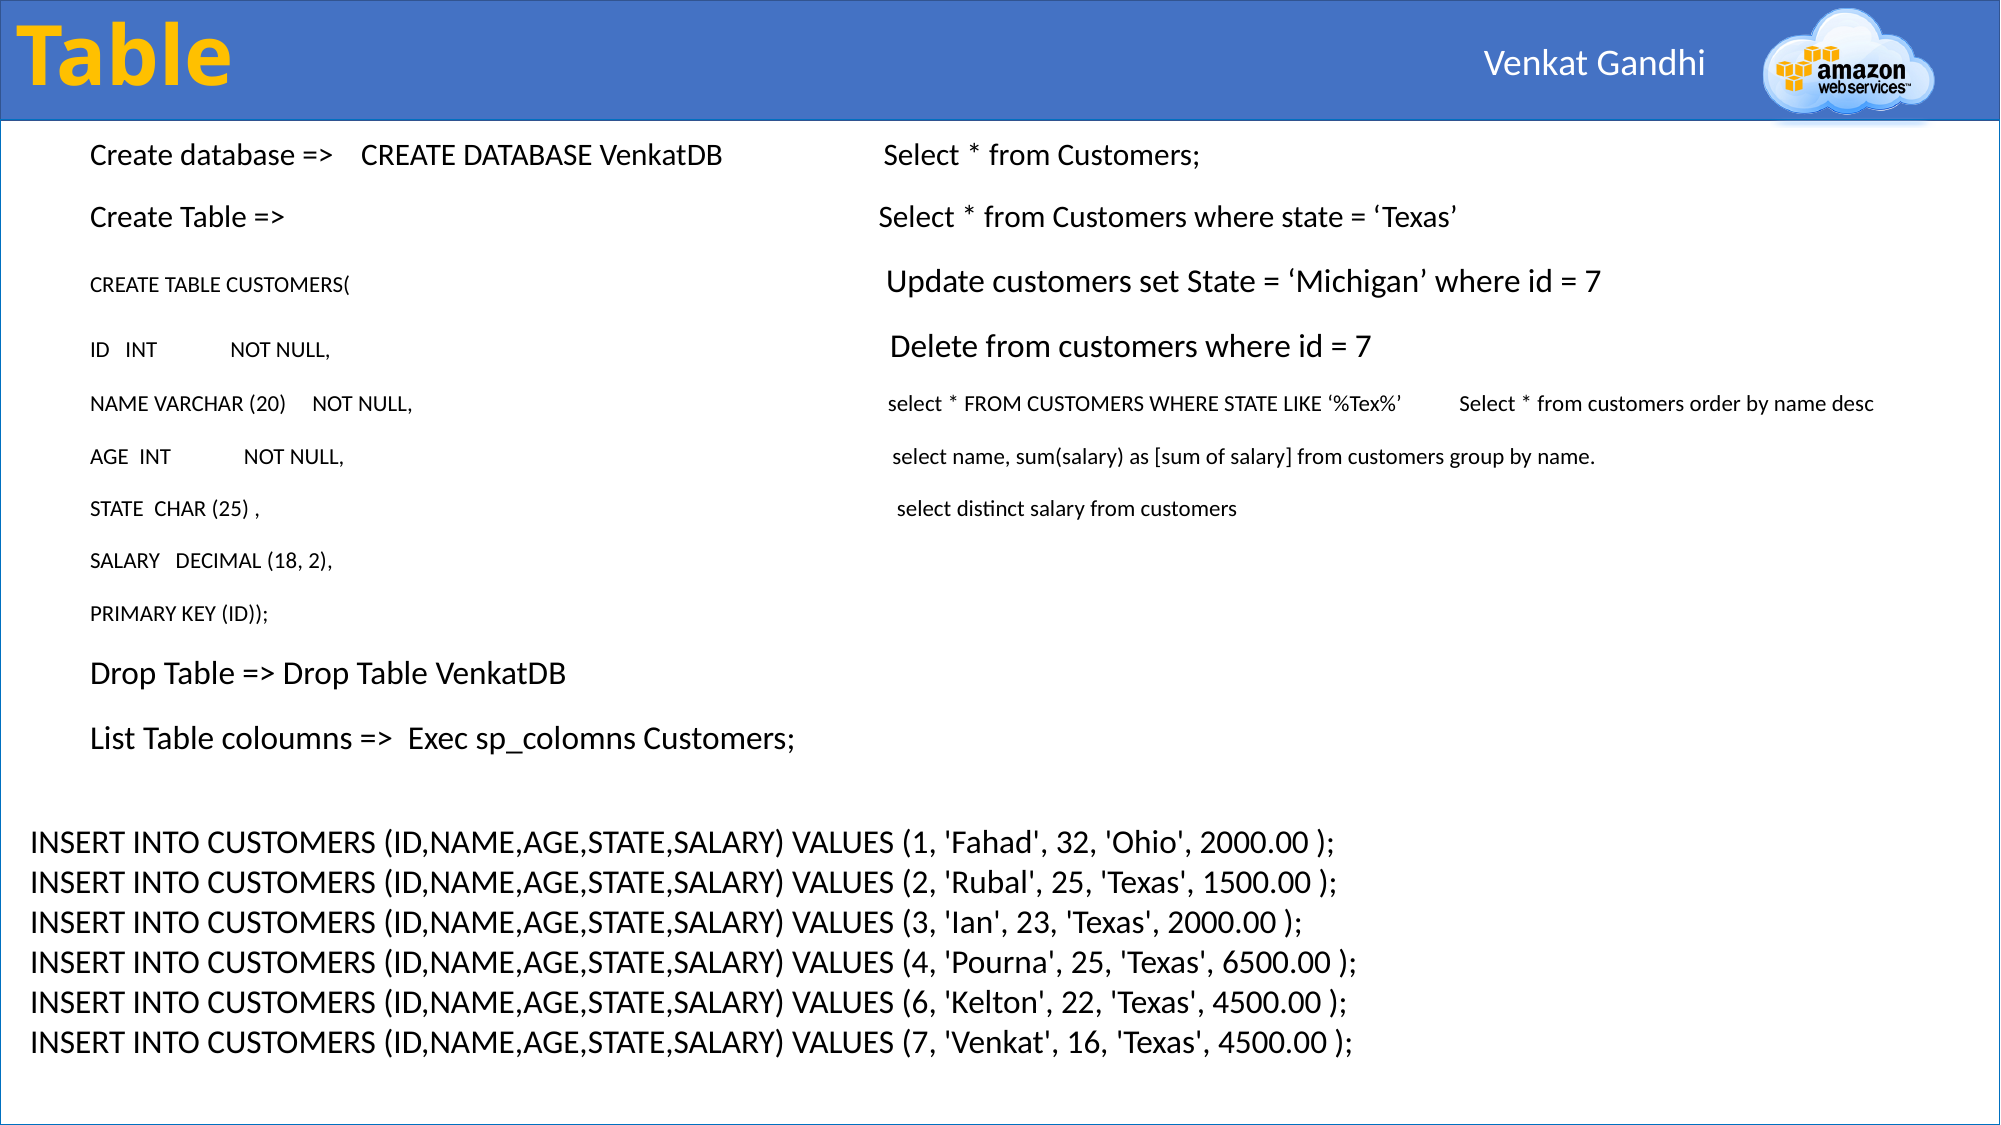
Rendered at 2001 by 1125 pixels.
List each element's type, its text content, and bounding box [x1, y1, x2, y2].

picture [1760, 7, 1938, 128]
text_box Table [0, 0, 2000, 119]
text_box Create database => CREATE DATABASE VenkatDB Select * from Customers; Create Table => Select * from Customers where state = ‘Texas’ CREATE TABLE CUSTOMERS( Update customers set State = ‘Michigan’ where id = 7 ID INT NOT NULL, Delete from customers where id = 7 NAME VARCHAR (20) NOT NULL, select * FROM CUSTOMERS WHERE STATE LIKE ‘%Tex%’ Select * from customers order by name desc AGE INT NOT NULL, select name, sum(salary) as [sum of salary] from customers group by name. STATE CHAR (25) , select distinct salary from customers SALARY DECIMAL (18, 2), PRIMARY KEY (ID)); Drop Table => Drop Table VenkatDB List Table coloumns => Exec sp_colomns Customers; INSERT INTO CUSTOMERS (ID,NAME,AGE,STATE,SALARY) VALUES (1, 'Fahad', 32, 'Ohio', 2000.00 ); INSERT INTO CUSTOMERS (ID,NAME,AGE,STATE,SALARY) VALUES (2, 'Rubal', 25, 'Texas', 1500.00 ); INSERT INTO CUSTOMERS (ID,NAME,AGE,STATE,SALARY) VALUES (3, 'Ian', 23, 'Texas', 2000.00 ); INSERT INTO CUSTOMERS (ID,NAME,AGE,STATE,SALARY) VALUES (4, 'Pourna', 25, 'Texas', 6500.00 ); INSERT INTO CUSTOMERS (ID,NAME,AGE,STATE,SALARY) VALUES (6, 'Kelton', 22, 'Texas', 4500.00 ); INSERT INTO CUSTOMERS (ID,NAME,AGE,STATE,SALARY) VALUES (7, 'Venkat', 16, 'Texas', 4500.00 ); [0, 119, 2000, 1125]
